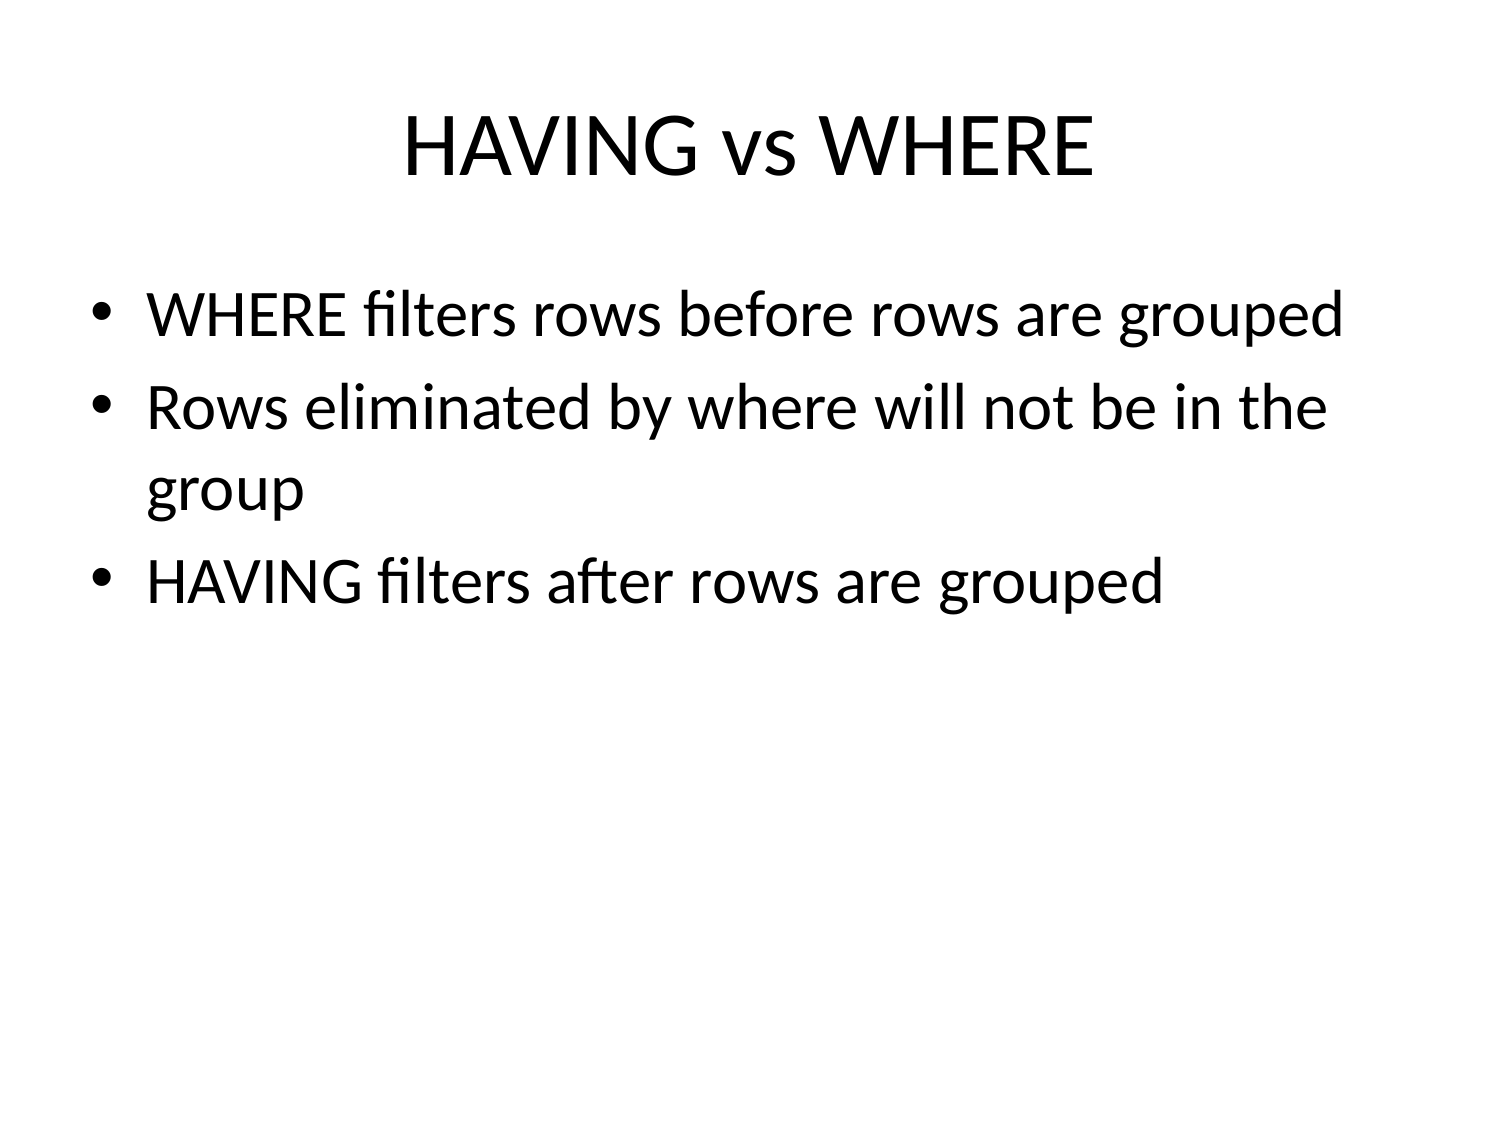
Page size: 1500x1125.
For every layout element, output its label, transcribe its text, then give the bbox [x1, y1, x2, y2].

title HAVING vs WHERE [75, 45, 1425, 233]
list WHERE filters rows before rows are grouped Rows eliminated by where will not be in the group HAVING filters after rows are grouped [75, 262, 1425, 1005]
